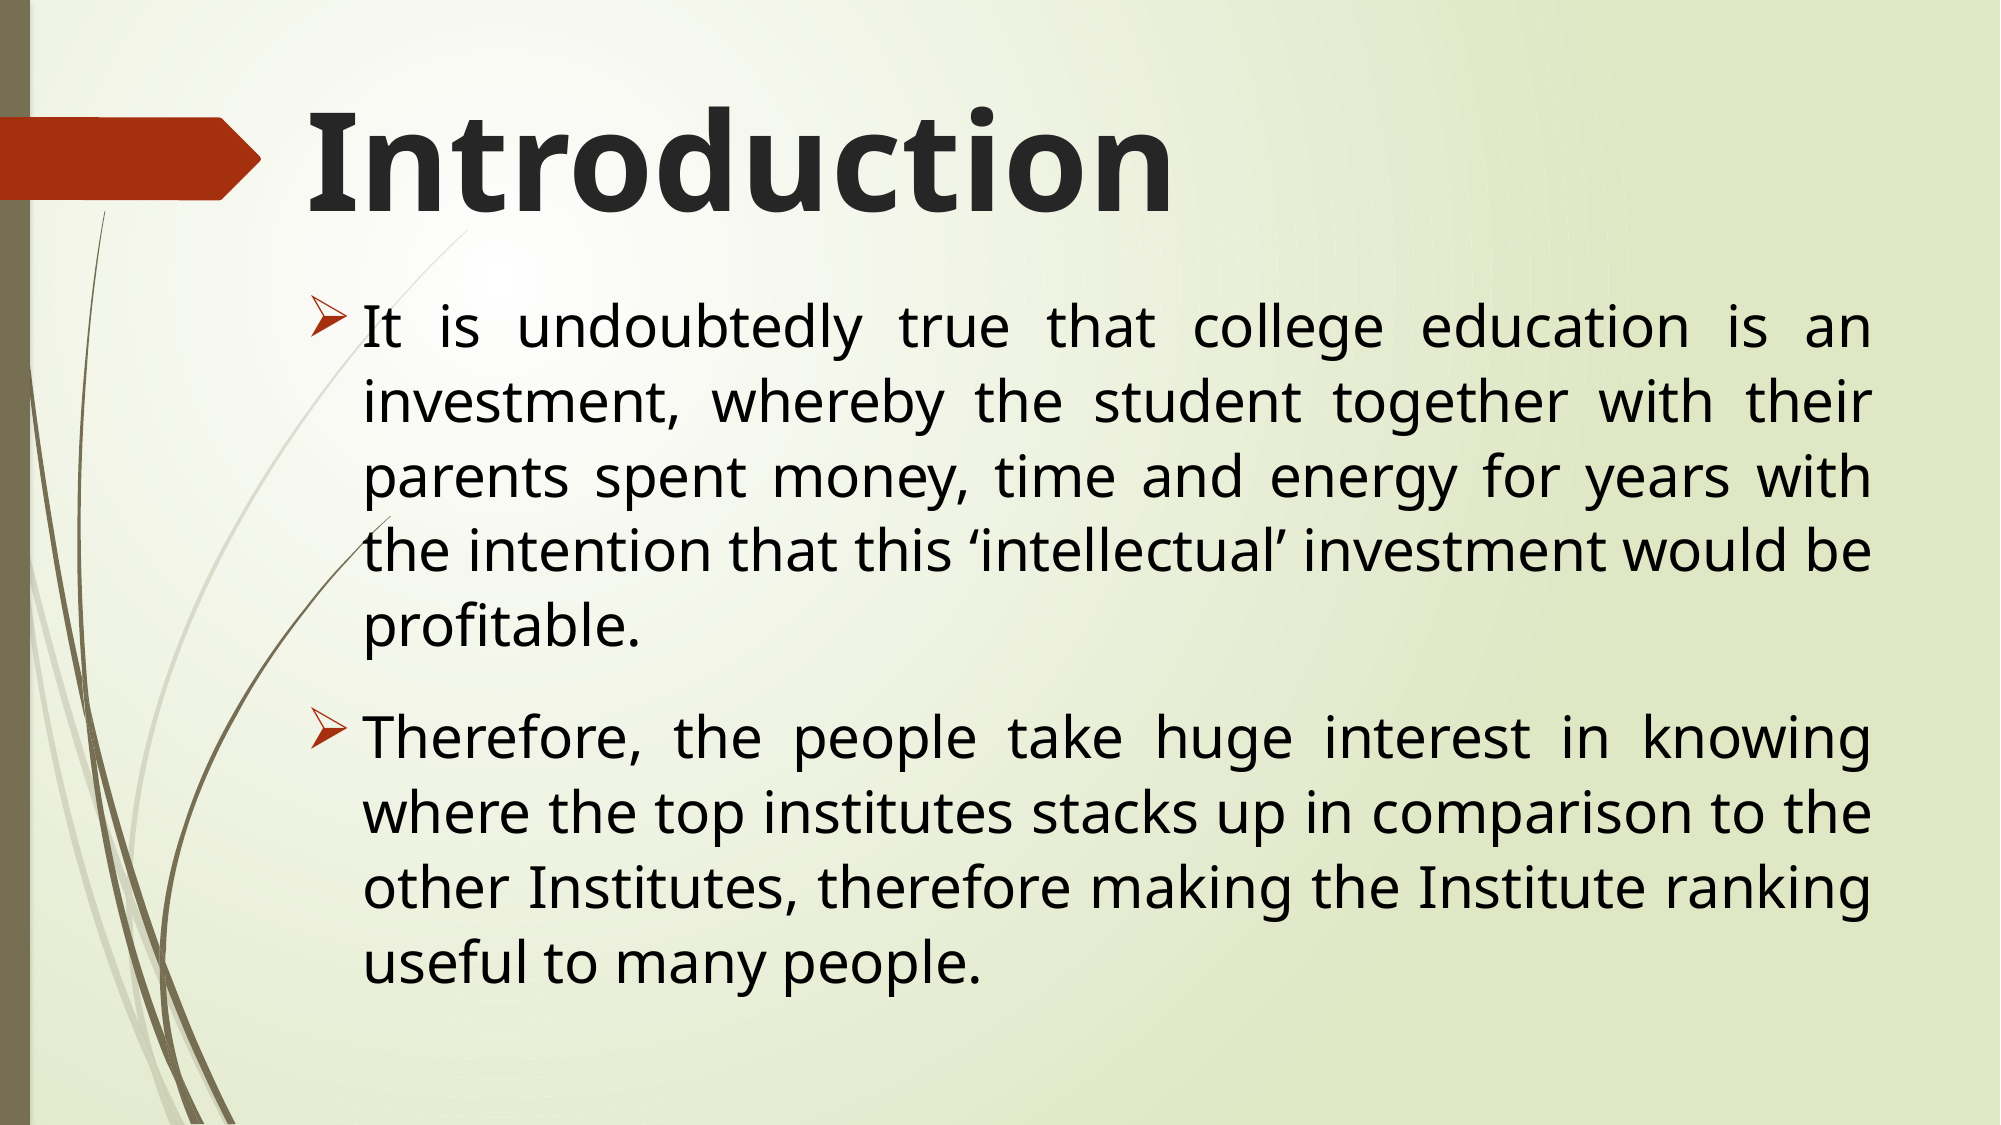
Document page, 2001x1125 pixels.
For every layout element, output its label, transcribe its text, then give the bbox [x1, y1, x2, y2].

title Introduction [291, 66, 1753, 276]
list It is undoubtedly true that college education is an investment, whereby the student together with their parents spent money, time and energy for years with the intention that this ‘intellectual’ investment would be profitable. Therefore, the people take huge interest in knowing where the top institutes stacks up in comparison to the other Institutes, therefore making the Institute ranking useful to many people. [291, 276, 1888, 1125]
